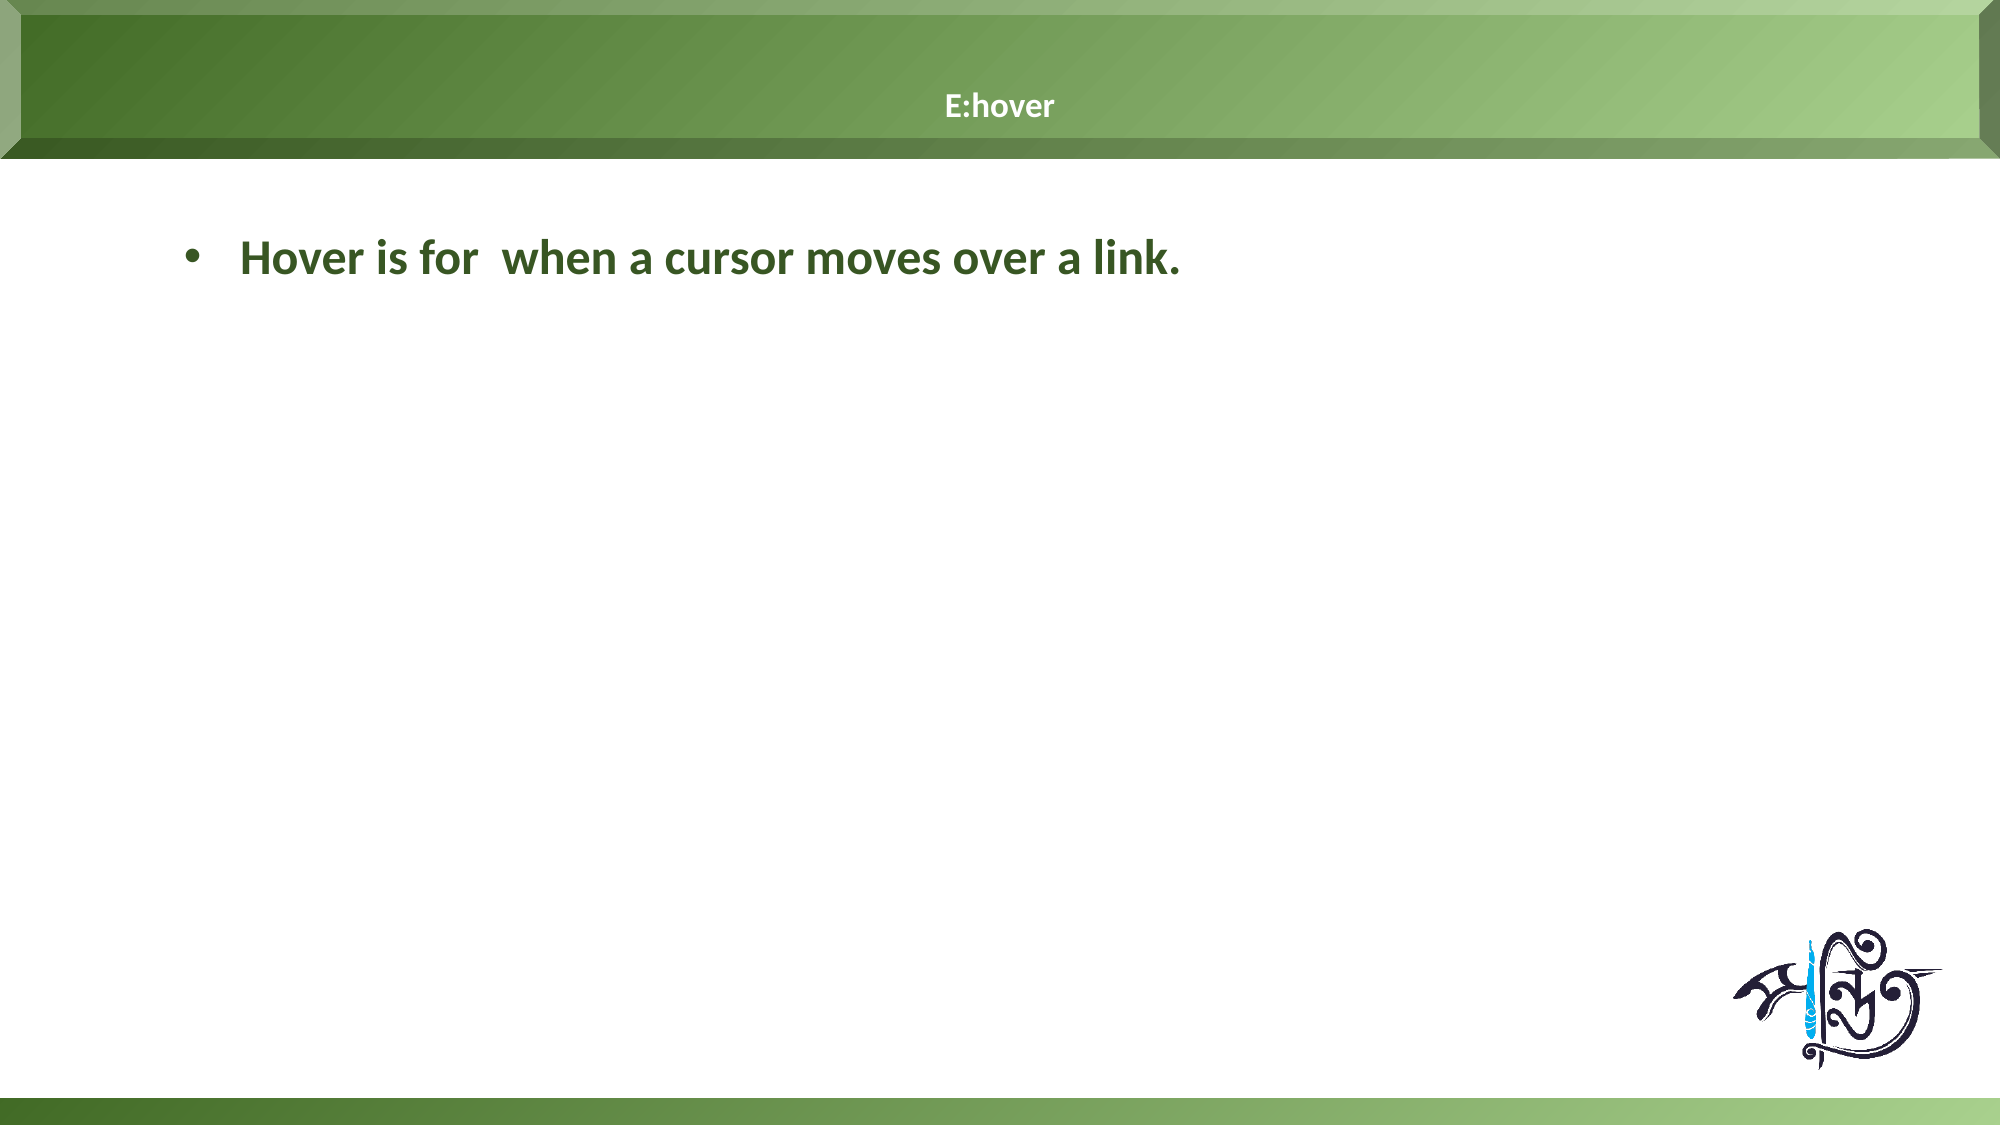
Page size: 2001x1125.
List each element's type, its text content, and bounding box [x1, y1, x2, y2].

text_box [0, 0, 2000, 160]
picture [1733, 929, 1946, 1070]
title E:hover [81, 40, 1919, 133]
text_box [0, 1097, 2000, 1125]
subtitle Hover is for when a cursor moves over a link. [168, 224, 1832, 813]
